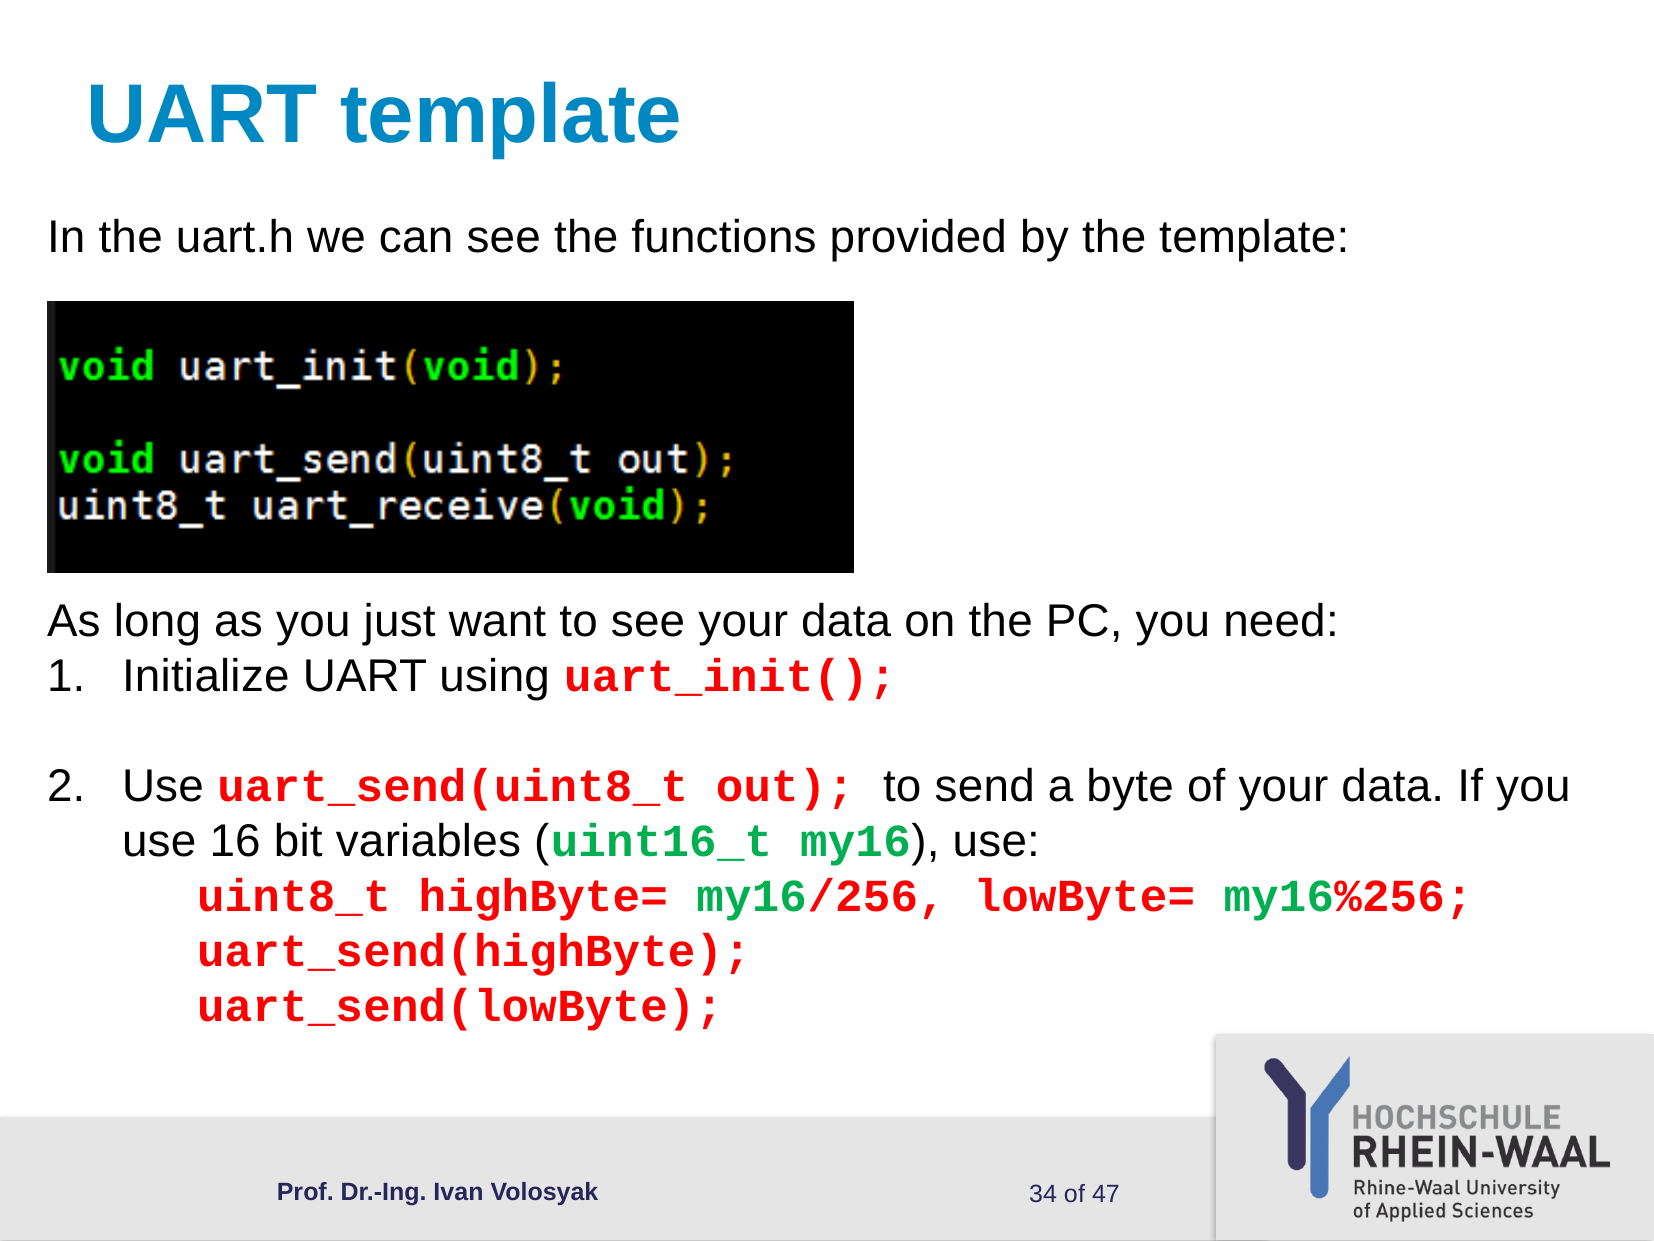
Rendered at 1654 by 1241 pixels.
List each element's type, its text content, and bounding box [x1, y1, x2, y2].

footer Prof. Dr.-Ing. Ivan Volosyak [276, 1147, 990, 1214]
title UART template [86, 41, 1575, 160]
picture [46, 300, 854, 574]
picture [1239, 966, 1633, 1241]
subtitle In the uart.h we can see the functions provided by the template: As long as you just want to see your data on the PC, you need: Initialize UART using uart_init(); Use uart_send(uint8_t out); to send a byte of your data. If you use 16 bit variables (uint16_t my16), use: uint8_t highByte= my16/256, lowByte= my16%256; uart_send(highByte); uart_send(lowByte); [46, 206, 1584, 1046]
